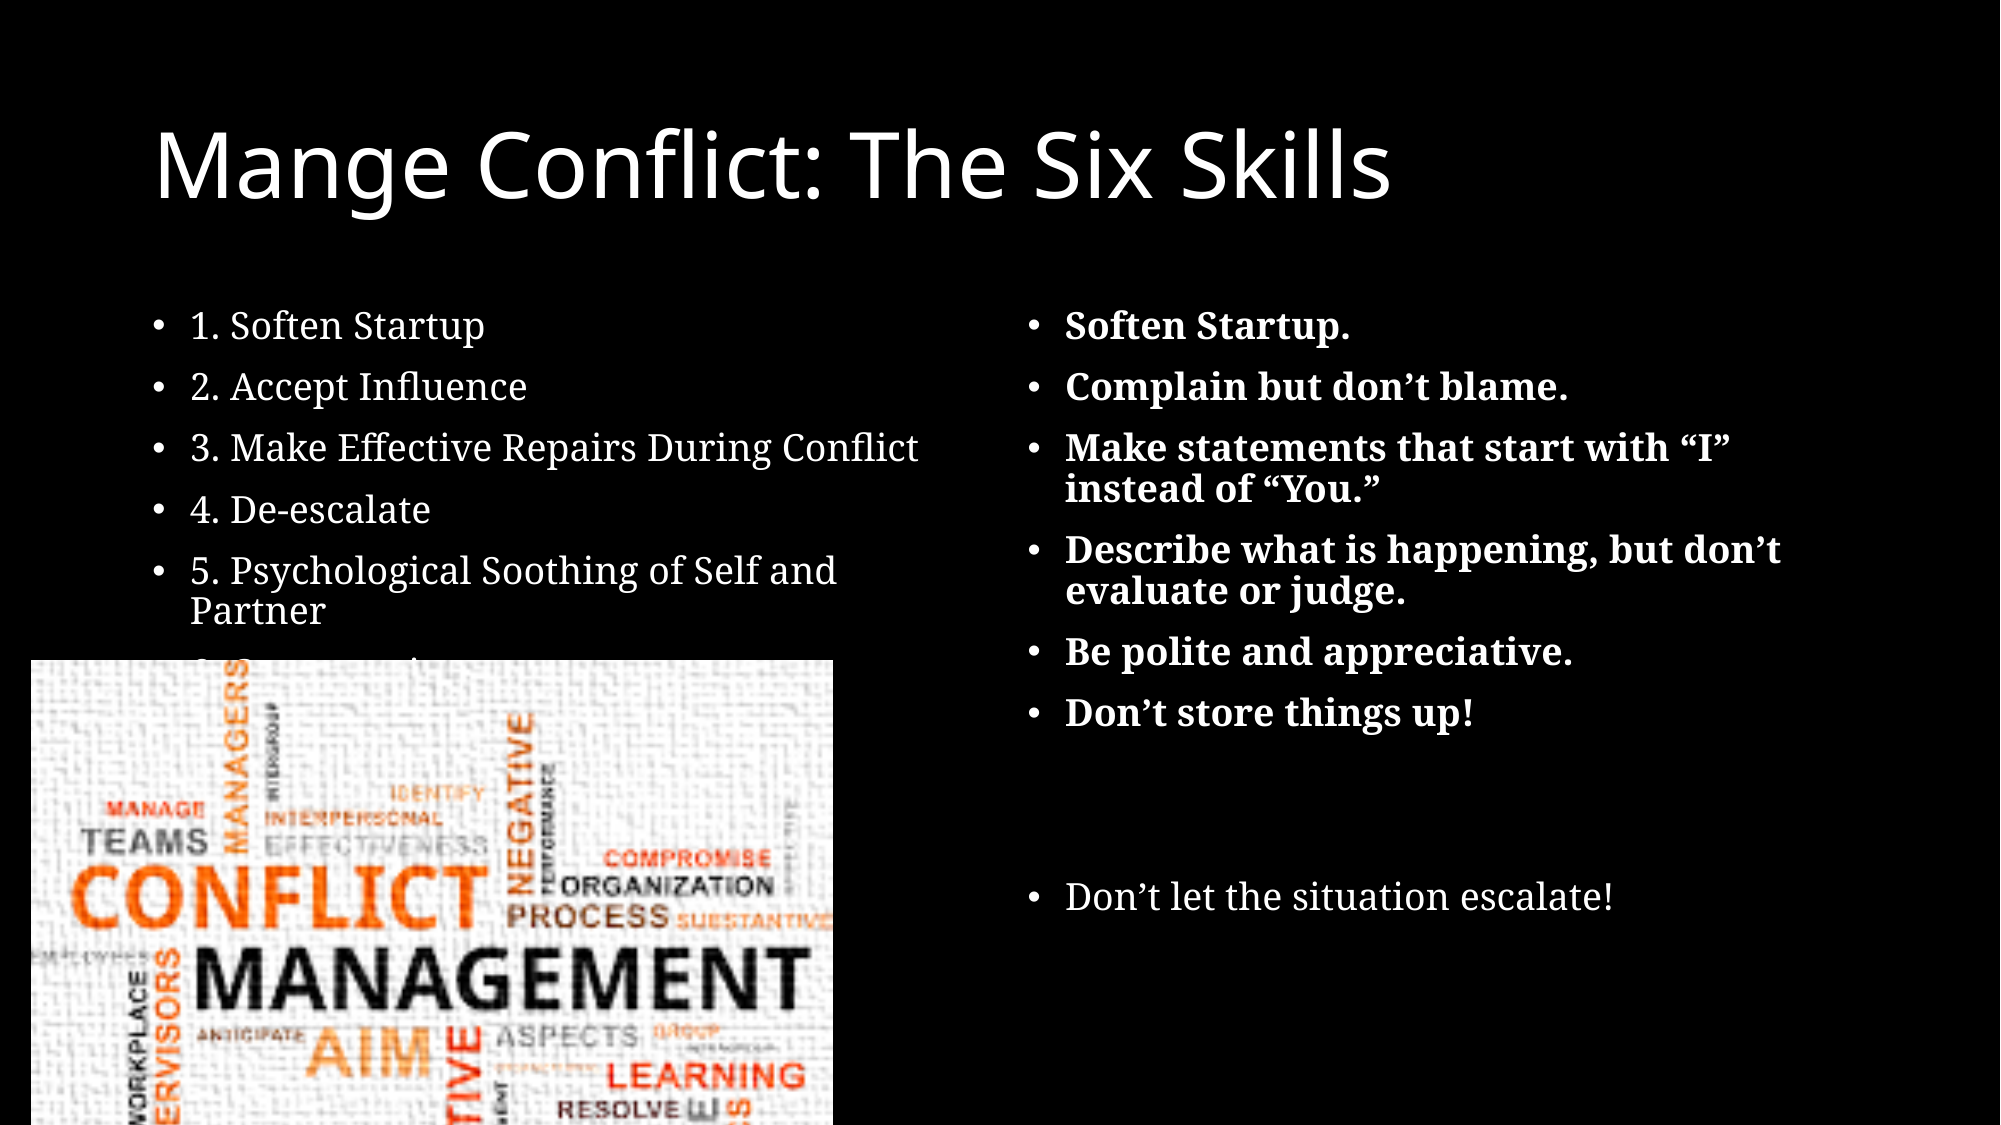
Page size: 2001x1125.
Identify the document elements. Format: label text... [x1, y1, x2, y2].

picture [31, 660, 833, 1125]
list 1. Soften Startup 2. Accept Influence 3. Make Effective Repairs During Conflict 4. De-escalate 5. Psychological Soothing of Self and Partner 6. Compromise [137, 299, 988, 1014]
list Soften Startup. Complain but don’t blame. Make statements that start with “I” instead of “You.” Describe what is happening, but don’t evaluate or judge. Be polite and appreciative. Don’t store things up! Don’t let the situation escalate! [1012, 299, 1863, 1014]
title Mange Conflict: The Six Skills [137, 59, 1863, 278]
